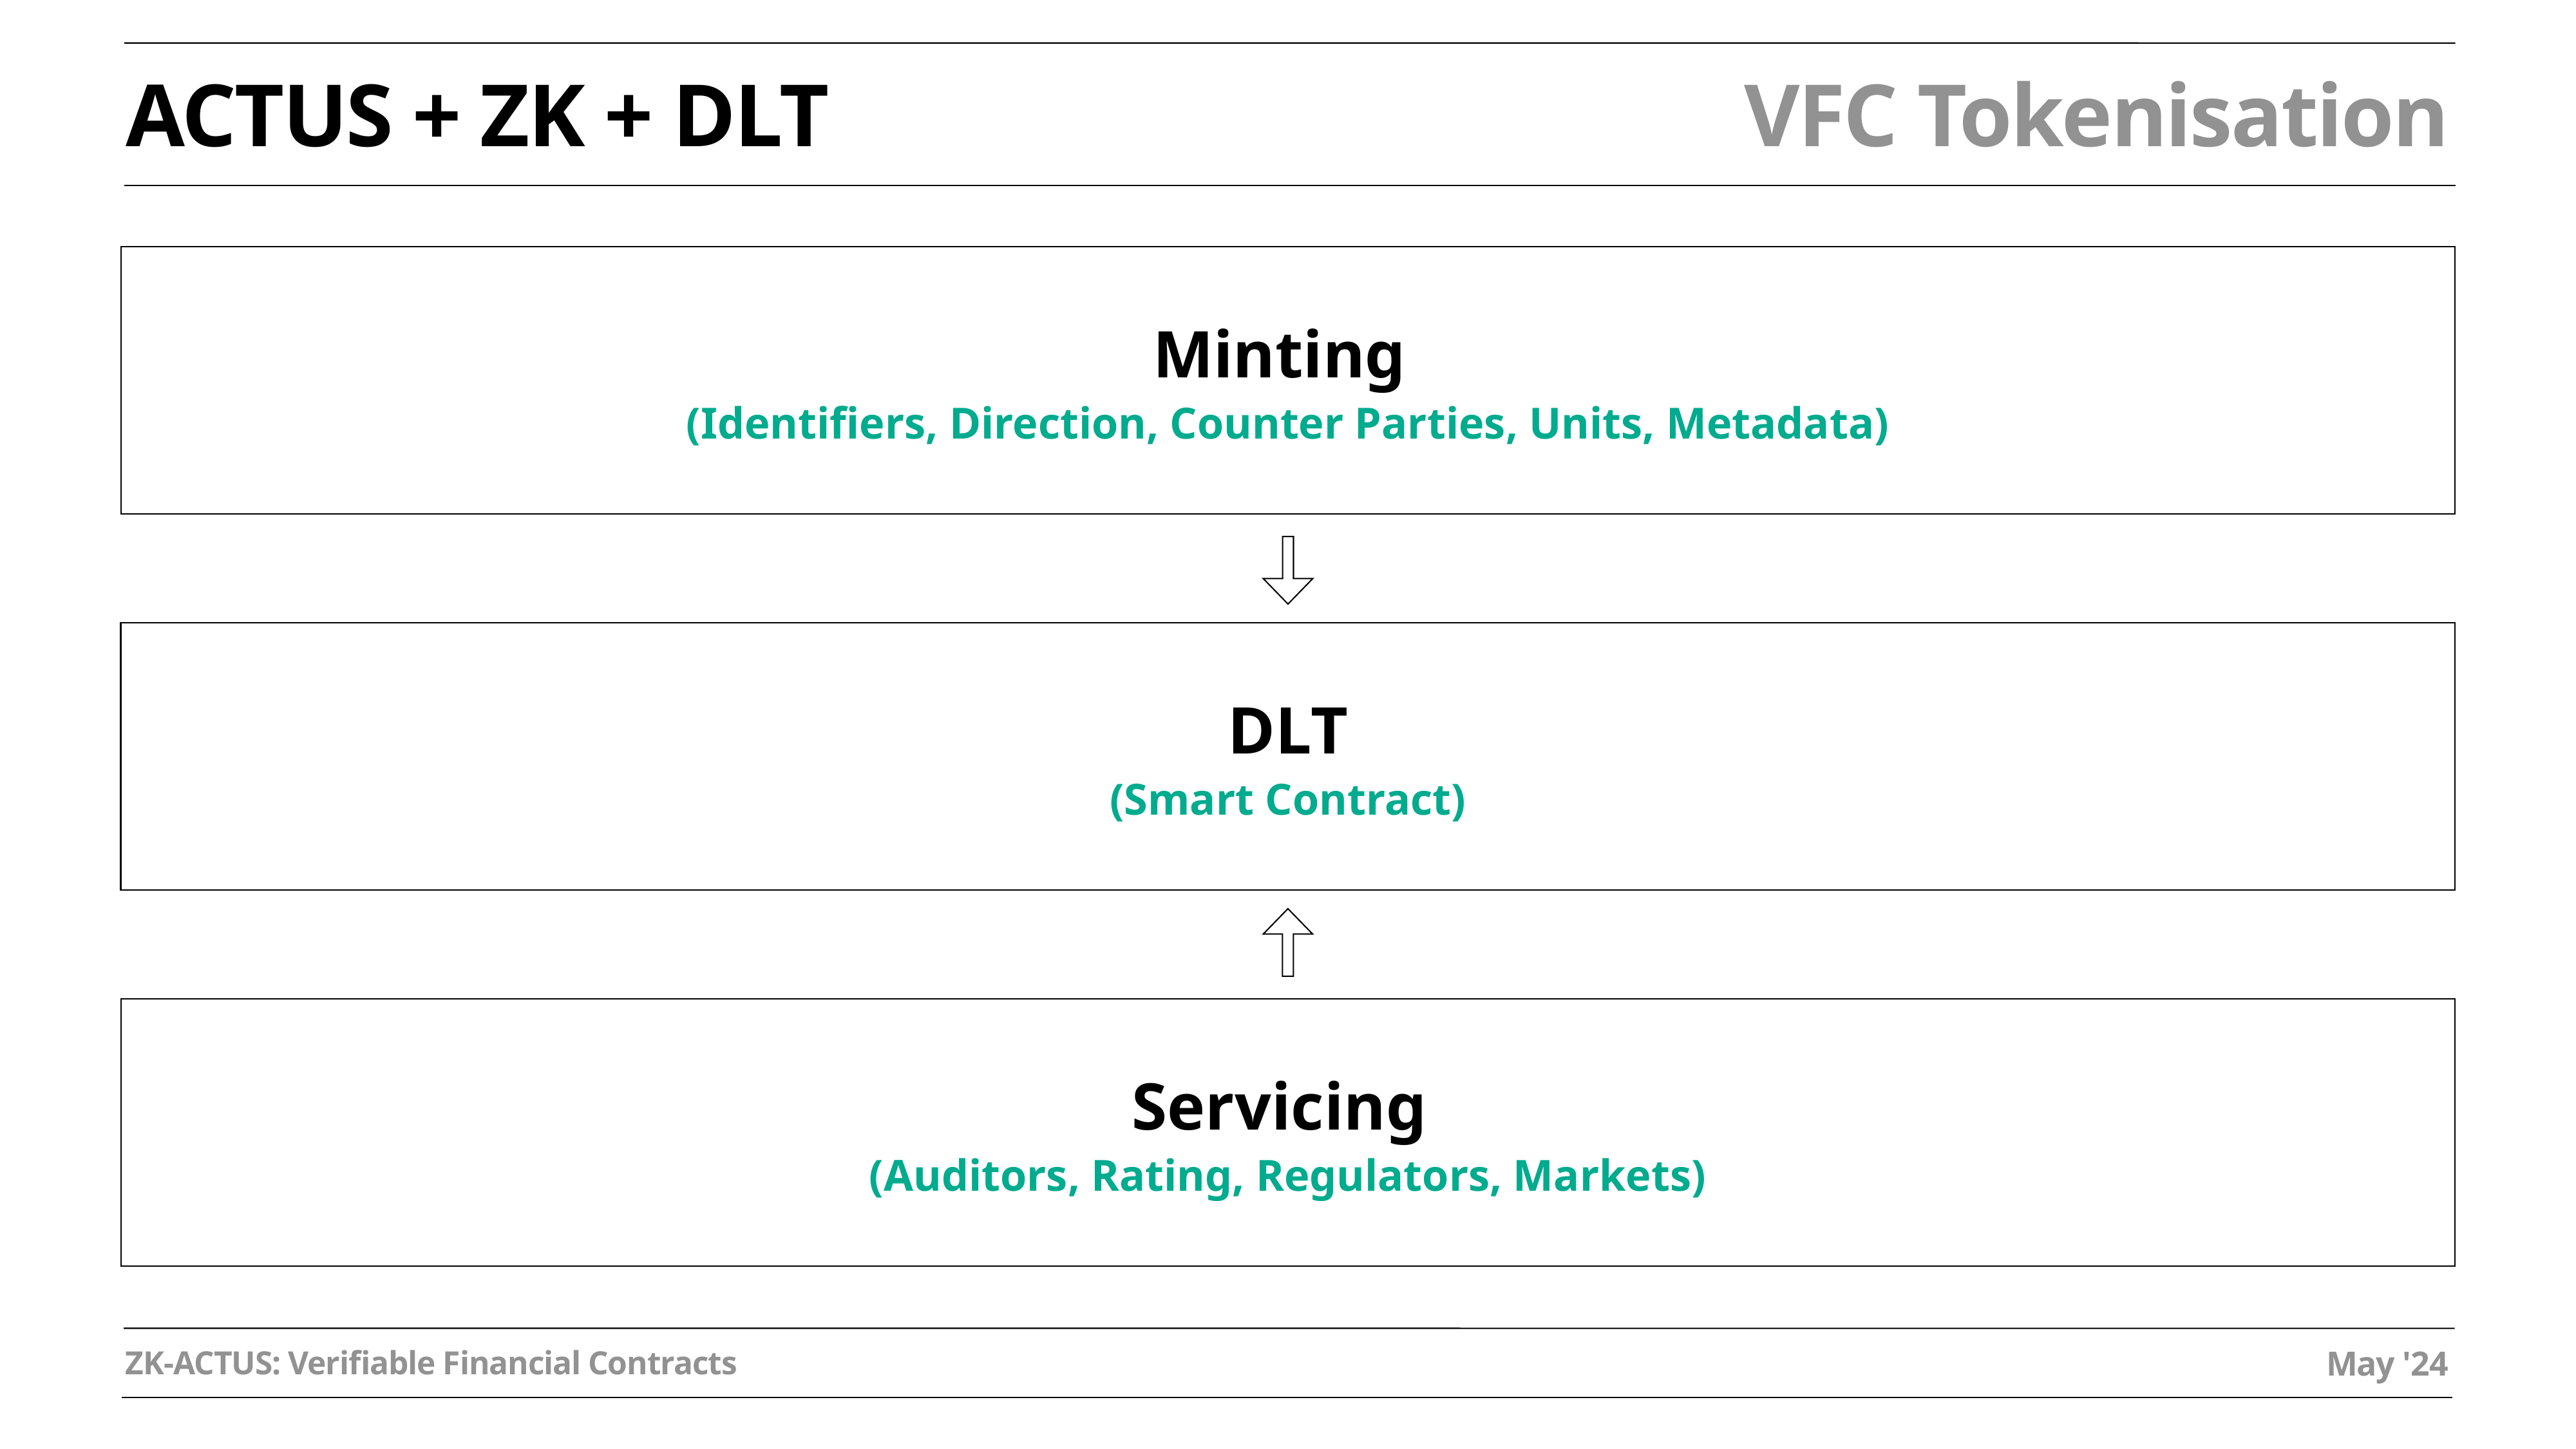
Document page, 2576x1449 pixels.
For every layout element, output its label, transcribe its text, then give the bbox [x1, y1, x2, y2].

text_box Minting (Identifiers, Direction, Counter Parties, Units, Metadata) [120, 247, 2456, 514]
text_box DLT (Smart Contract) [120, 623, 2456, 890]
text_box [1263, 536, 1313, 604]
text_box Servicing (Auditors, Rating, Regulators, Markets) [120, 999, 2456, 1266]
text_box [1263, 909, 1313, 976]
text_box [120, 1328, 2455, 1397]
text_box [120, 43, 2456, 185]
